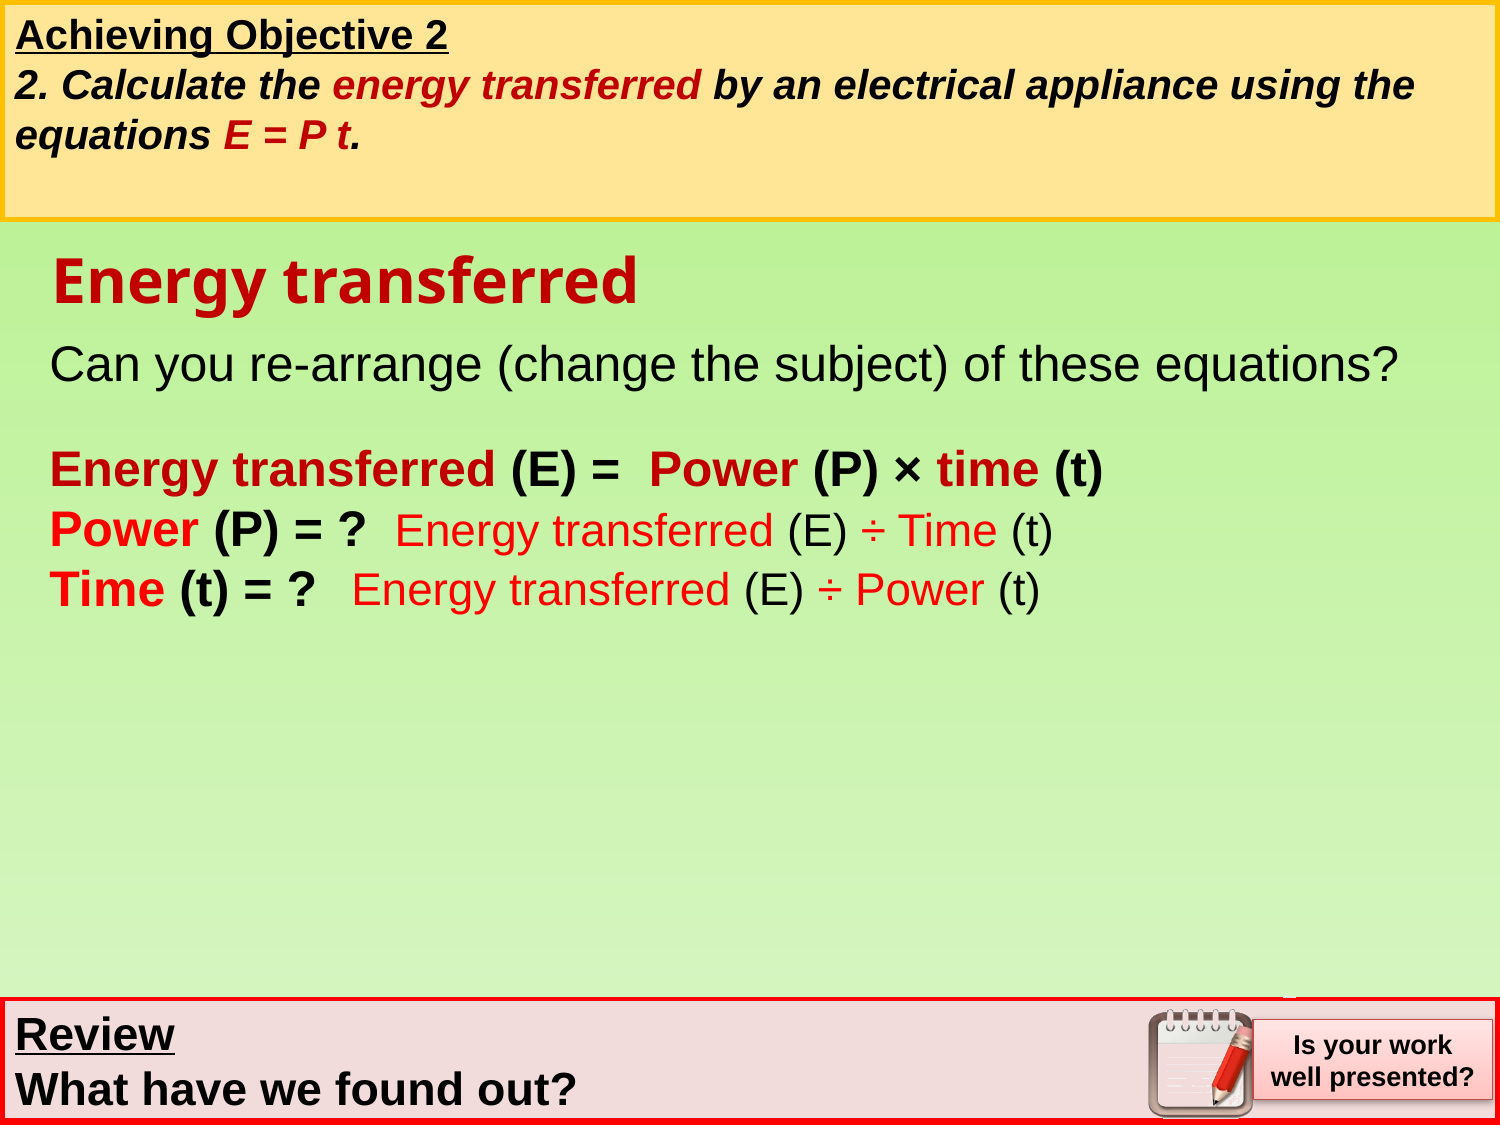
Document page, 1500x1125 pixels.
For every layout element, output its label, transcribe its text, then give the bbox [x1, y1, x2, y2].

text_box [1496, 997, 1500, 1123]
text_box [1104, 996, 1494, 1125]
text_box Review What have we found out? [0, 997, 1101, 1123]
text_box Achieving Objective 2 2. Calculate the energy transferred by an electrical appliance using the equations E = P t. [0, 0, 1500, 222]
text_box Energy transferred (E) ÷ Time (t) [379, 493, 1207, 564]
text_box Energy transferred [36, 233, 656, 324]
text_box [0, 222, 1500, 997]
text_box Energy transferred (E) ÷ Power (t) [336, 552, 1164, 622]
text_box Can you re-arrange (change the subject) of these equations? Energy transferred (E) = Power (P) × time (t) Power (P) = ? Time (t) = ? [34, 324, 1493, 625]
